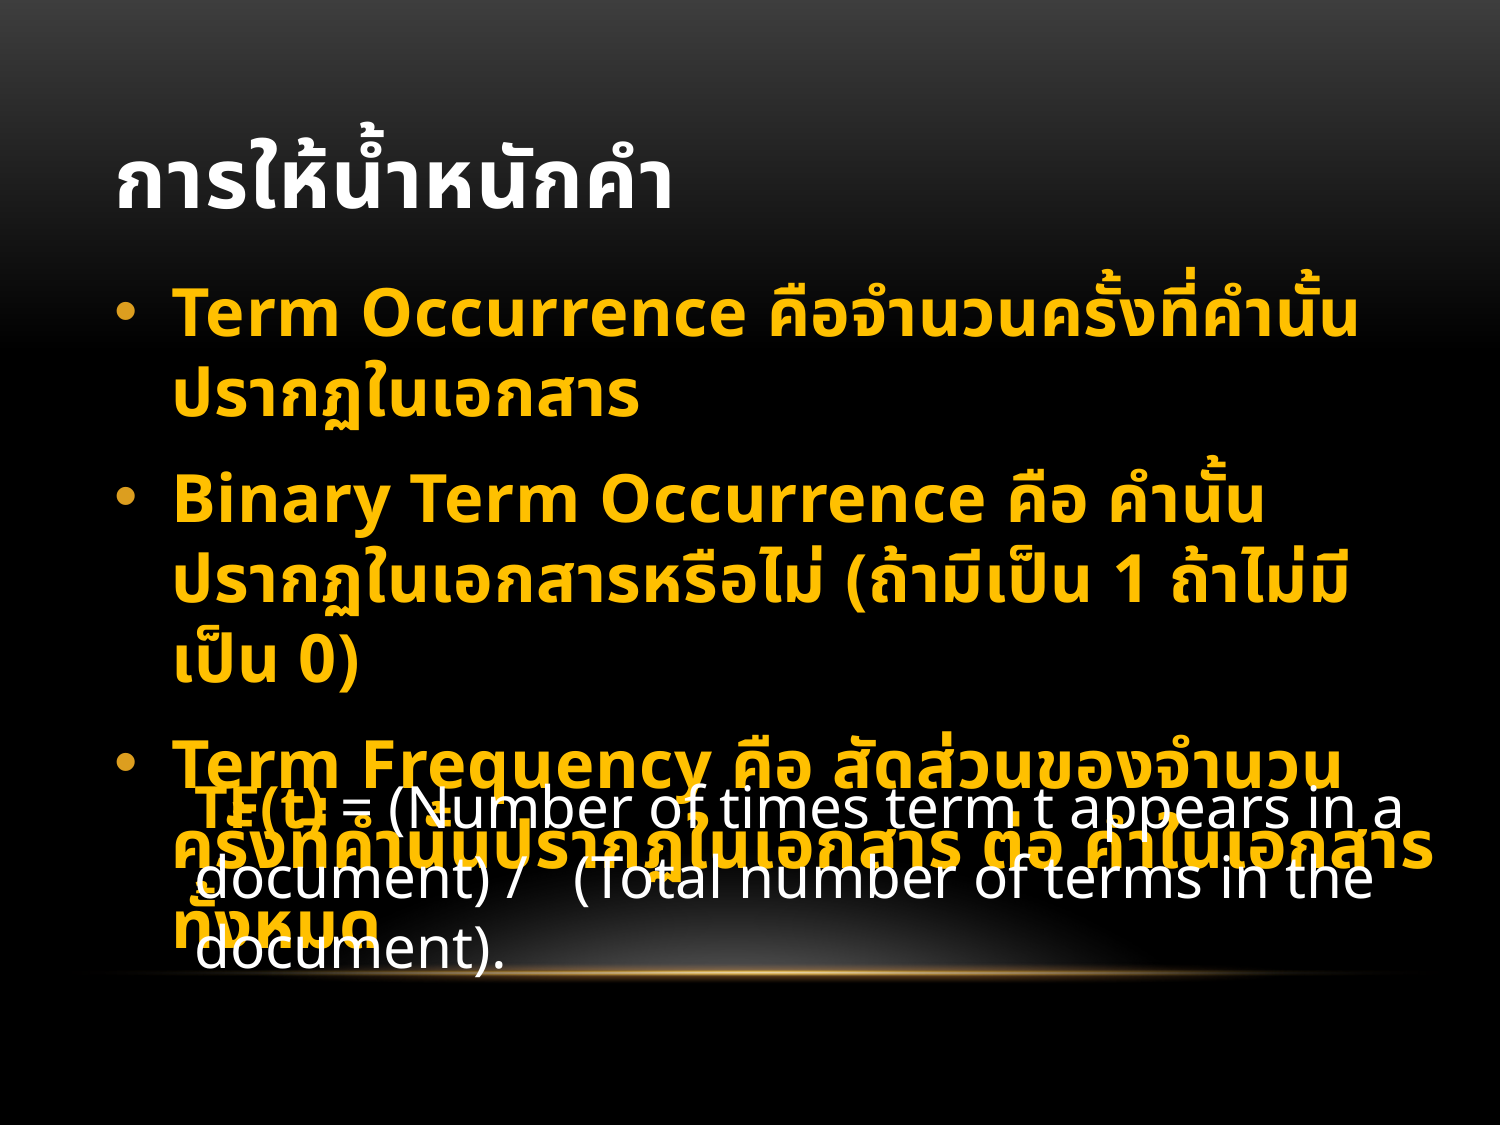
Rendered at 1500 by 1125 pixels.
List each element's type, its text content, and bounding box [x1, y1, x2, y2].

list Term Occurrence คือจำนวนครั้งที่คำนั้นปรากฏในเอกสาร Binary Term Occurrence คือ คำนั้นปรากฏในเอกสารหรือไม่ (ถ้ามีเป็น 1 ถ้าไม่มีเป็น 0) Term Frequency คือ สัดส่วนของจำนวนครั้งที่คำนั้นปรากฏในเอกสาร ต่อ คำในเอกสารทั้งหมด [99, 262, 1459, 457]
picture [0, 0, 1500, 1125]
text_box TF(t) = (Number of times term t appears in a document) / (Total number of terms in the document). [179, 763, 1468, 1058]
title การให้น้ำหนักคำ [99, 45, 1400, 233]
